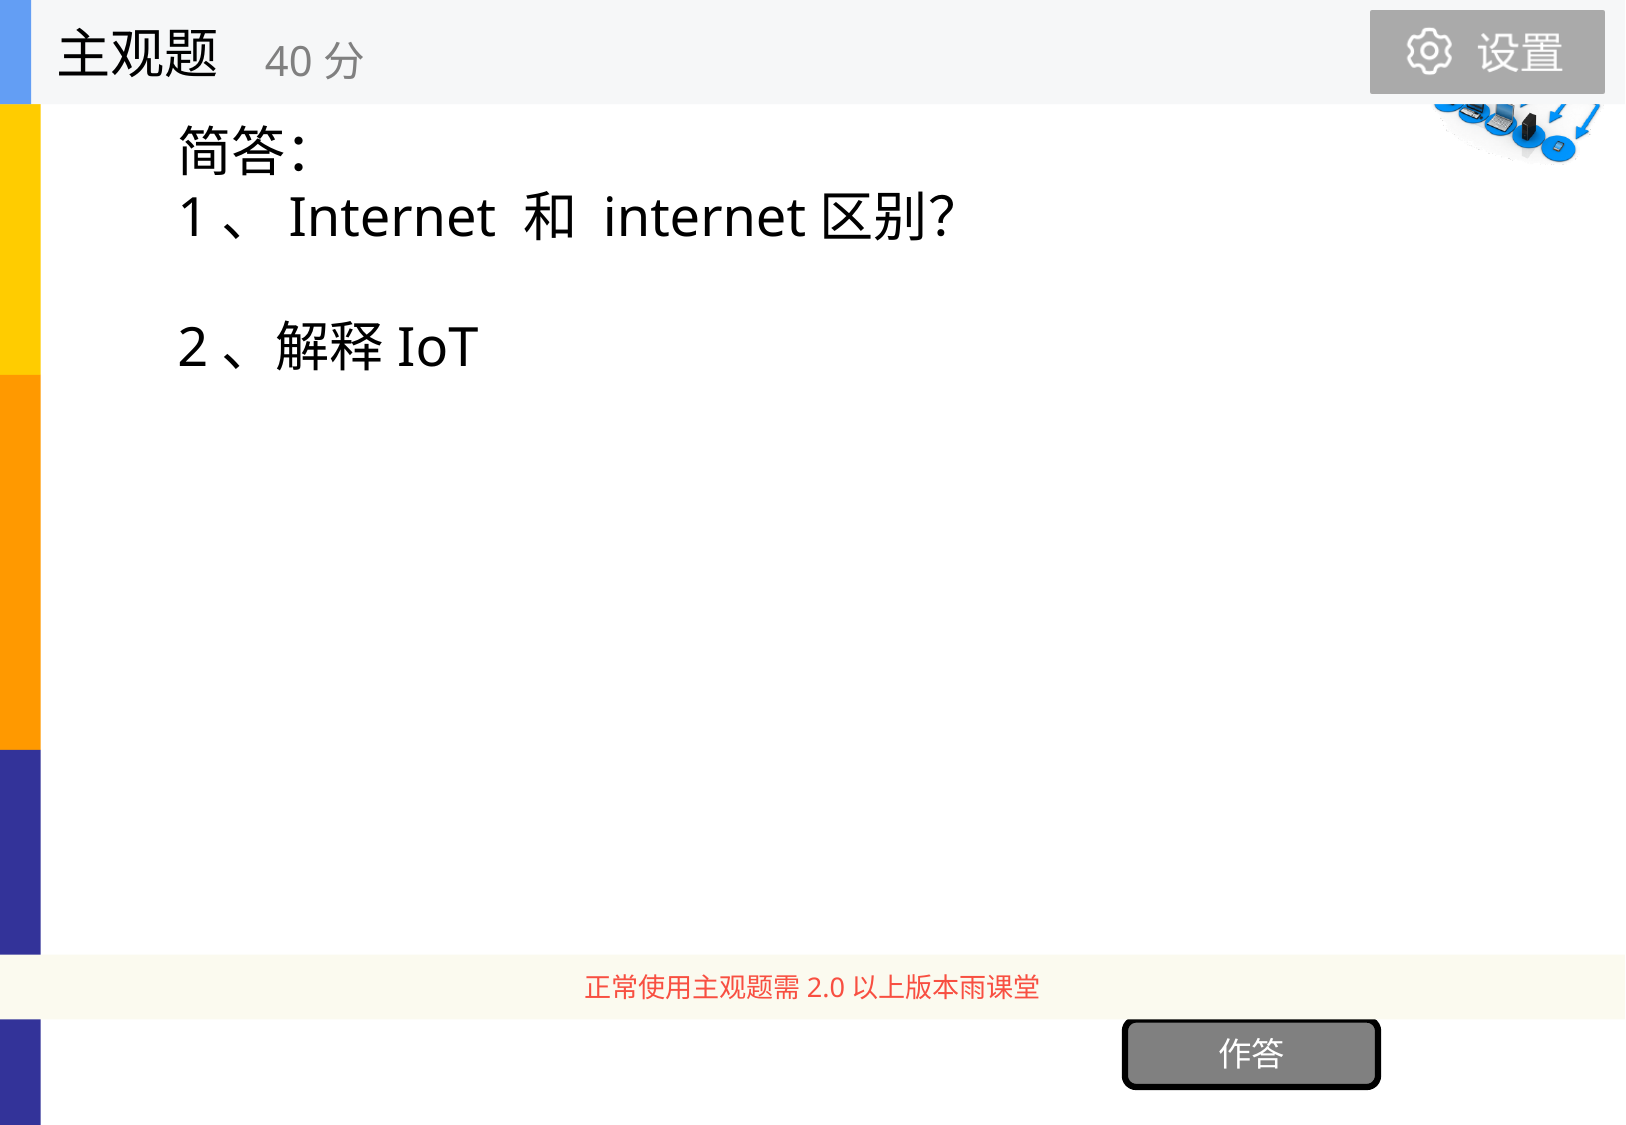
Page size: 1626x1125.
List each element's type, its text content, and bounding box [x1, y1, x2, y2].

picture [1370, 10, 1605, 94]
text_box 正常使用主观题需2.0以上版本雨课堂 [0, 954, 1625, 1020]
picture [1463, 105, 1616, 165]
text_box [0, 0, 1625, 105]
text_box 作答 [1124, 1020, 1379, 1088]
text_box 简答： 1、Internet 和 internet区别？ 2、解释IoT [162, 116, 1463, 456]
